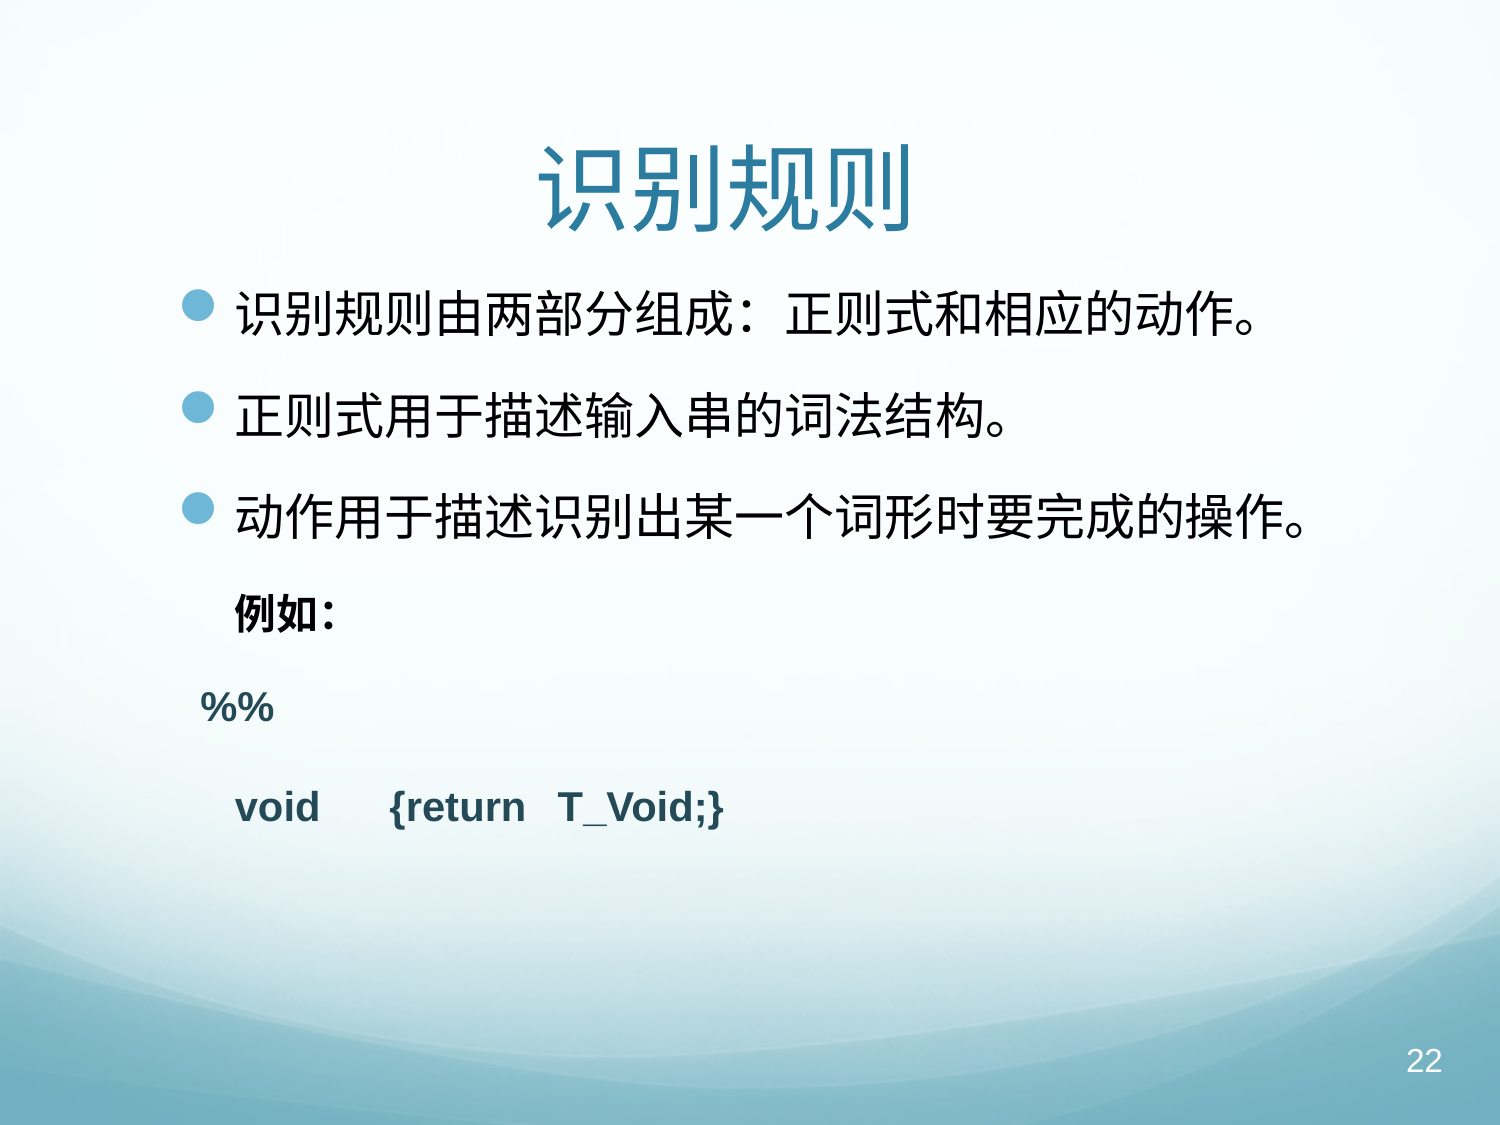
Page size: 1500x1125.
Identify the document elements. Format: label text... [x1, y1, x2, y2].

slide_number 22 [1295, 1029, 1459, 1090]
title 识别规则 [88, 113, 1364, 251]
list 识别规则由两部分组成：正则式和相应的动作。 正则式用于描述输入串的词法结构。 动作用于描述识别出某一个词形时要完成的操作。 例如： %% void {return T_Void;} [162, 275, 1438, 975]
